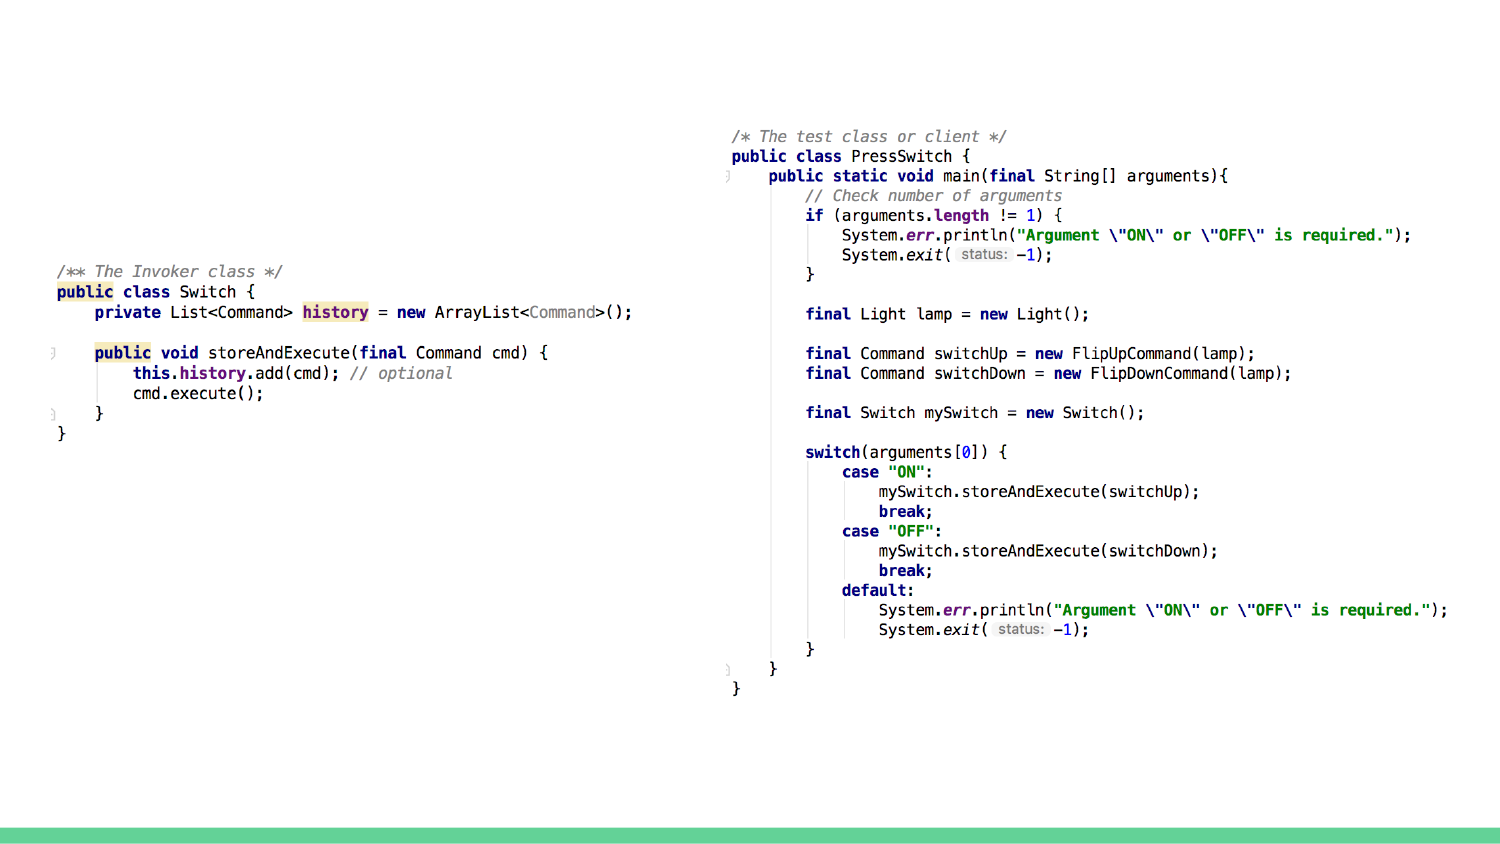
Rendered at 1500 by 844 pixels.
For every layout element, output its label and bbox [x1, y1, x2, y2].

picture [51, 257, 672, 457]
picture [726, 118, 1456, 706]
